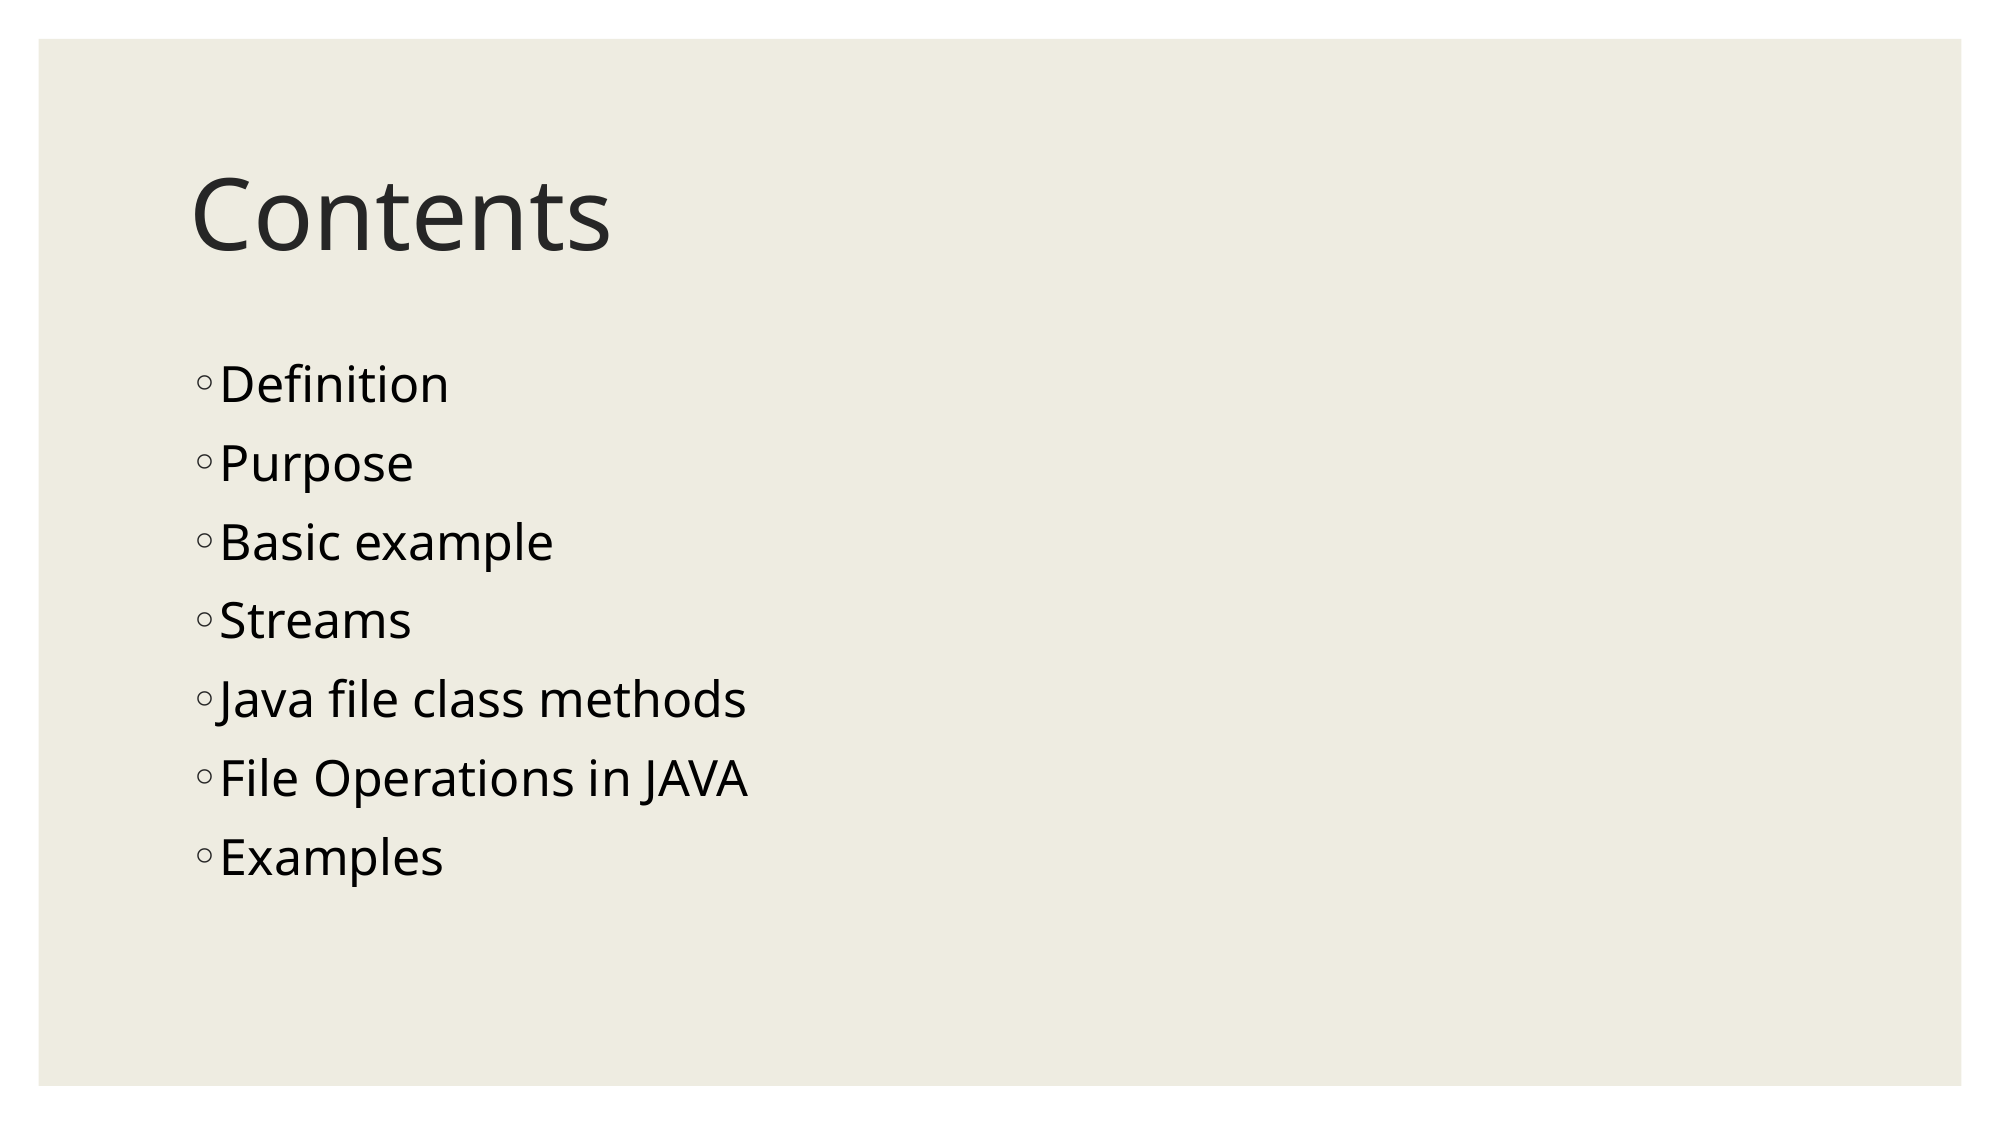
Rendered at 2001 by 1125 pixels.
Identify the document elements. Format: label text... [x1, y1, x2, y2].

list Definition Purpose Basic example Streams Java file class methods File Operations in JAVA Examples [174, 345, 1825, 990]
title Contents [174, 105, 1825, 331]
